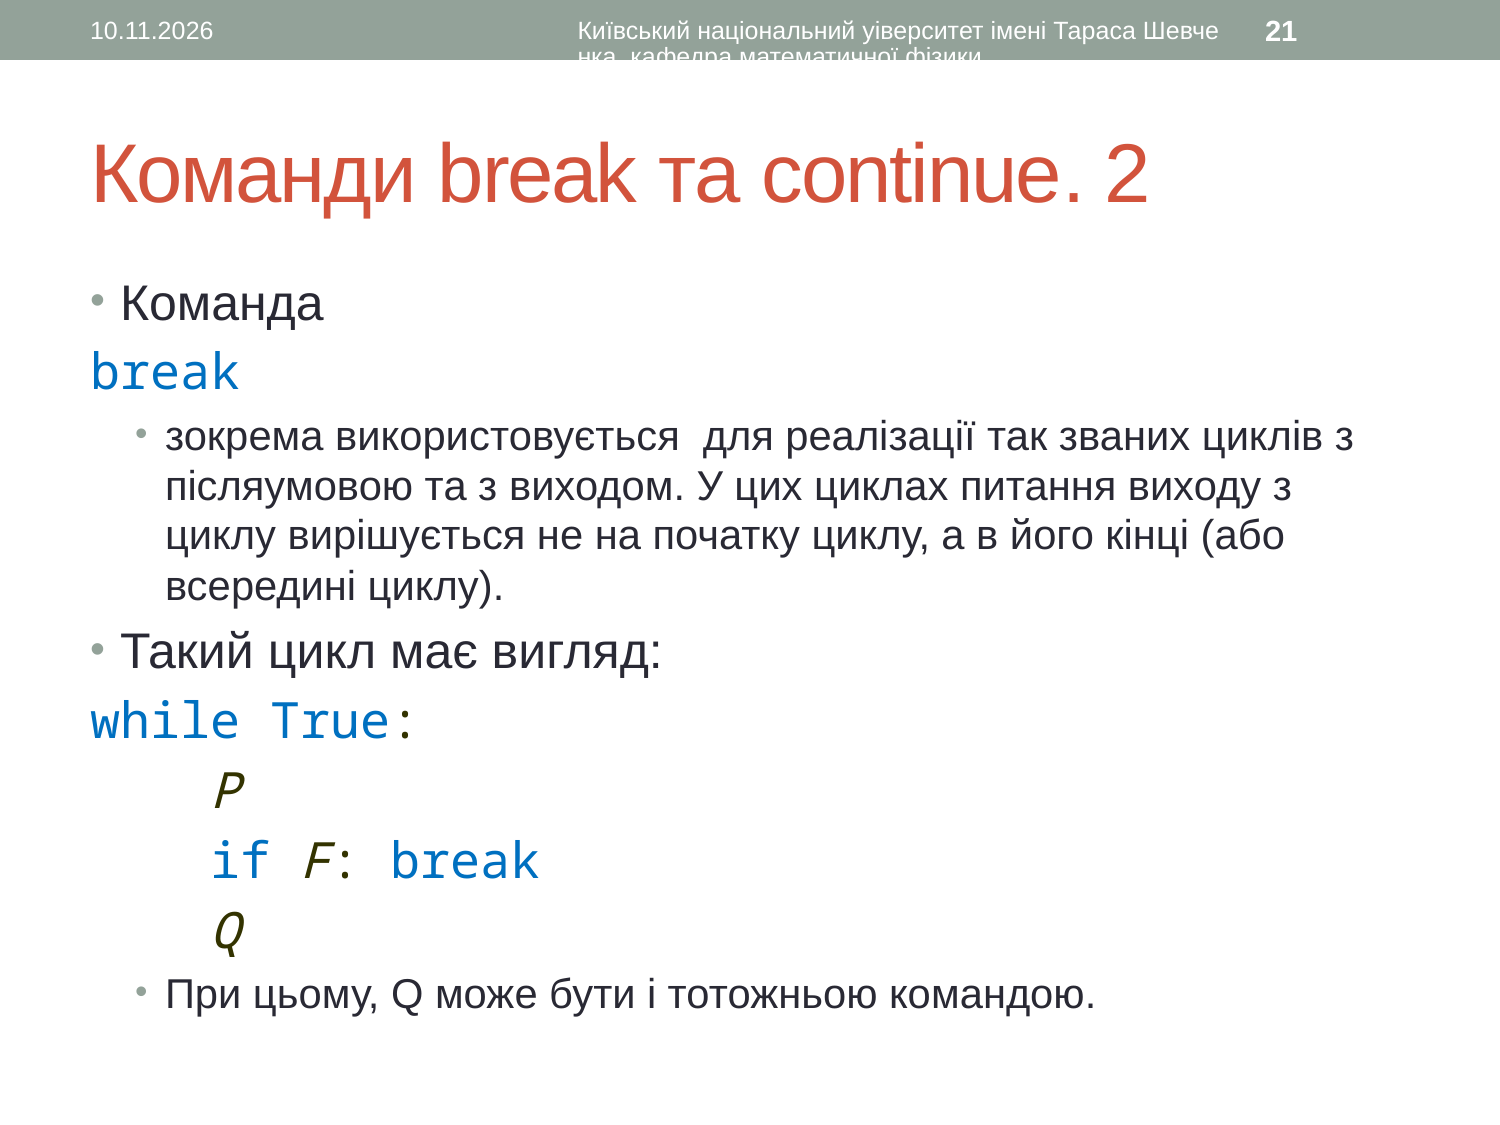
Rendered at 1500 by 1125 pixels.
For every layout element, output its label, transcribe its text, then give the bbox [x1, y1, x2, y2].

title Команди break та continue. 2 [75, 87, 1425, 250]
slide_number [75, 3, 550, 57]
slide_number 21 [1250, 3, 1425, 57]
footer Київський національний уіверситет імені Тараса Шевченка, кафедра математичної фізики [562, 3, 1238, 57]
list Команда break зокрема використовується для реалізації так званих циклів з післяумовою та з виходом. У цих циклах питання виходу з циклу вирішується не на початку циклу, а в його кінці (або всередині циклу). Такий цикл має вигляд: while True: P if F: break Q При цьому, Q може бути і тотожньою командою. [75, 262, 1425, 1063]
